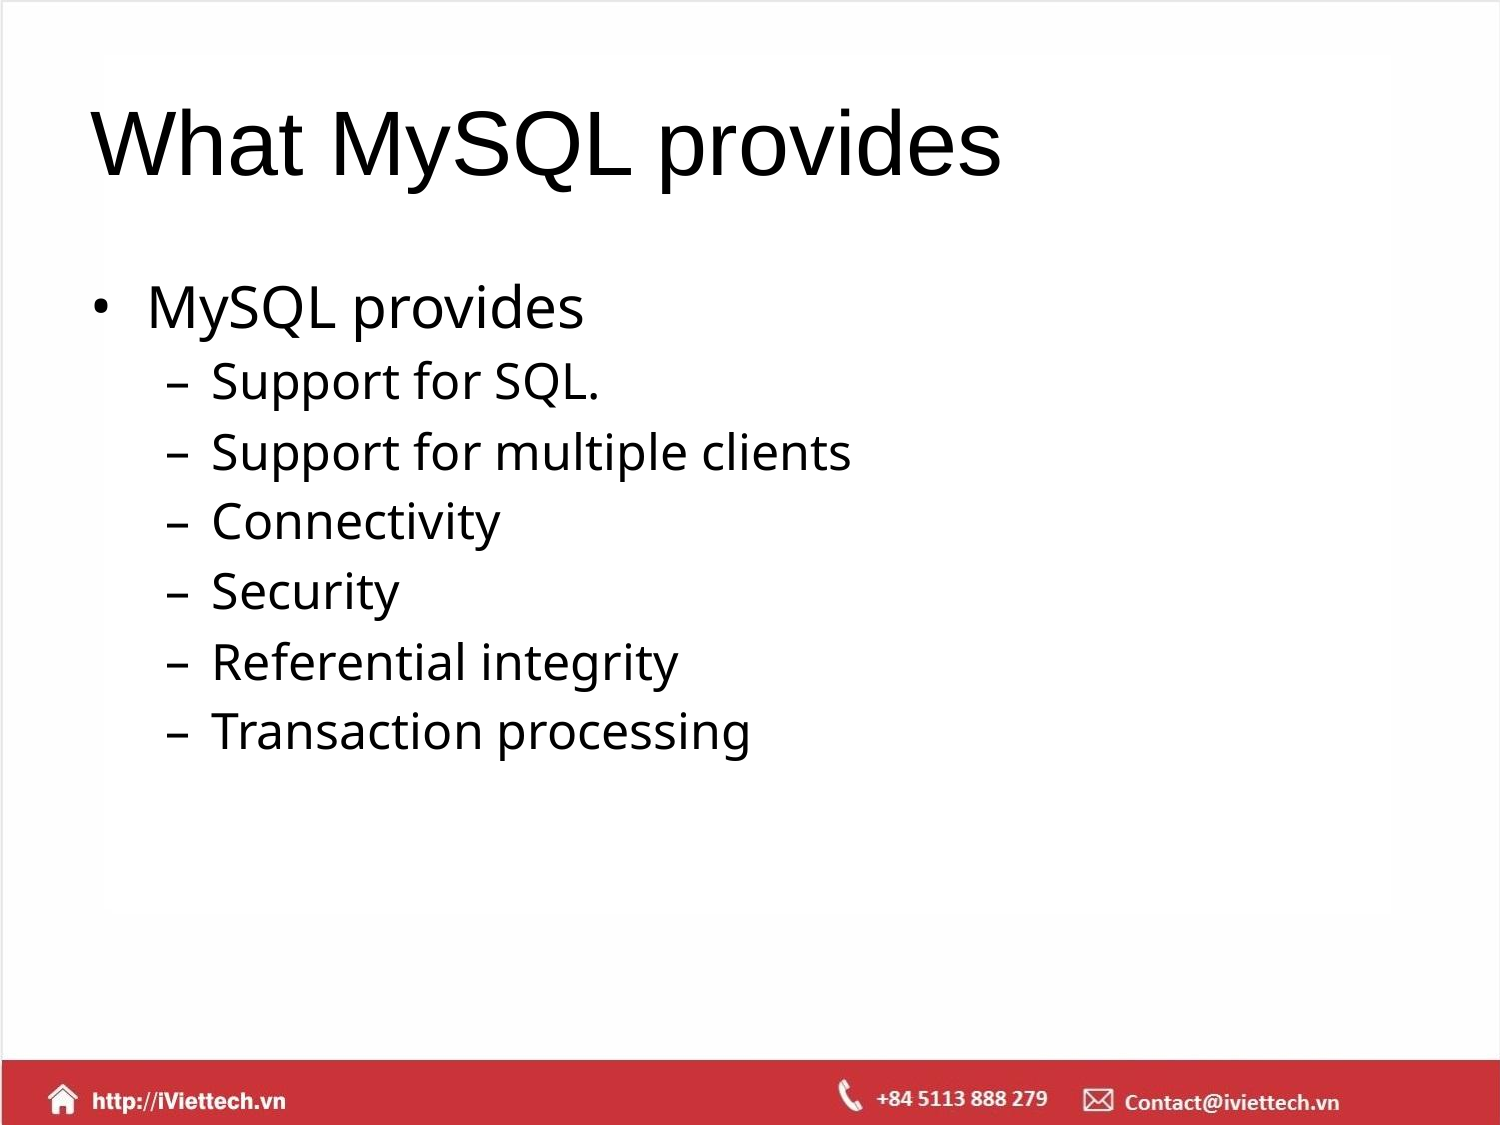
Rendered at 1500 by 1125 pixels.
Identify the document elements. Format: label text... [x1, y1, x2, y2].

title What MySQL provides [75, 45, 1425, 233]
picture [0, 0, 1500, 1125]
list MySQL provides Support for SQL. Support for multiple clients Connectivity Security Referential integrity Transaction processing [75, 262, 1425, 1005]
